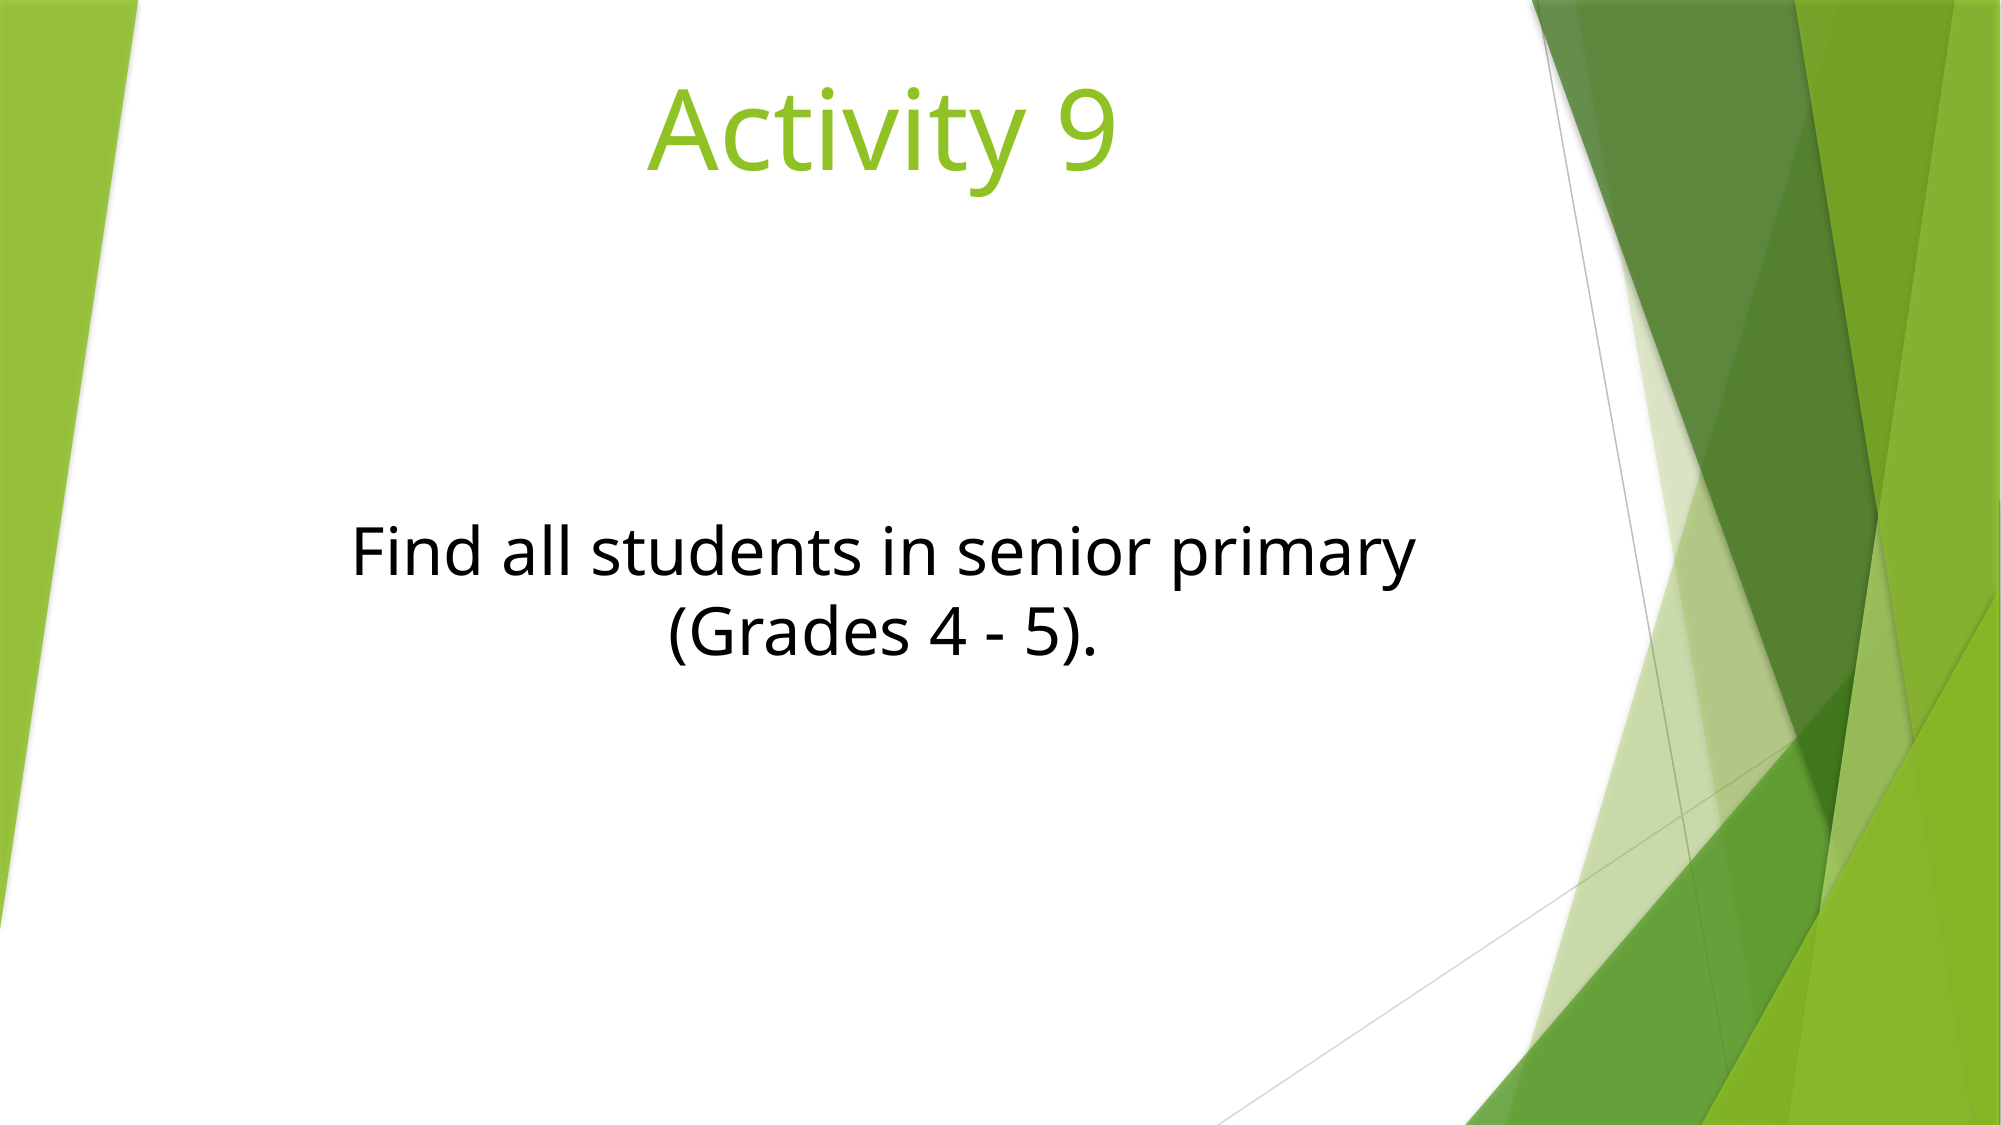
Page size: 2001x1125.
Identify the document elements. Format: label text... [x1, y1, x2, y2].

subtitle Find all students in senior primary (Grades 4 - 5). [247, 501, 1522, 729]
title Activity 9 [247, 51, 1522, 201]
